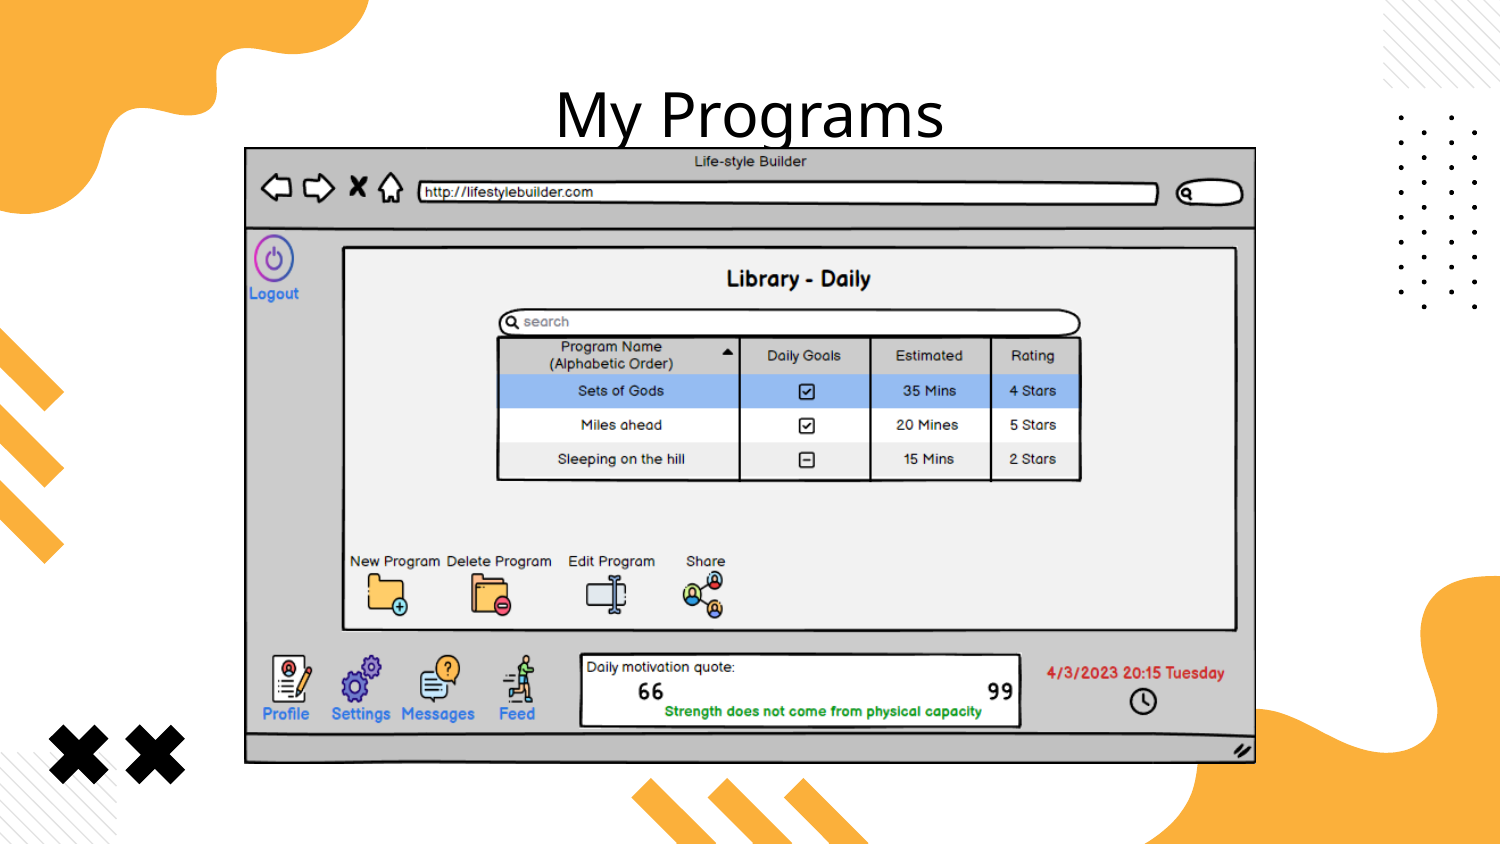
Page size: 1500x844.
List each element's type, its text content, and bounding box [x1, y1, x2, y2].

picture [244, 146, 1256, 764]
title My Programs [118, 60, 1382, 150]
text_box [1398, 115, 1478, 310]
